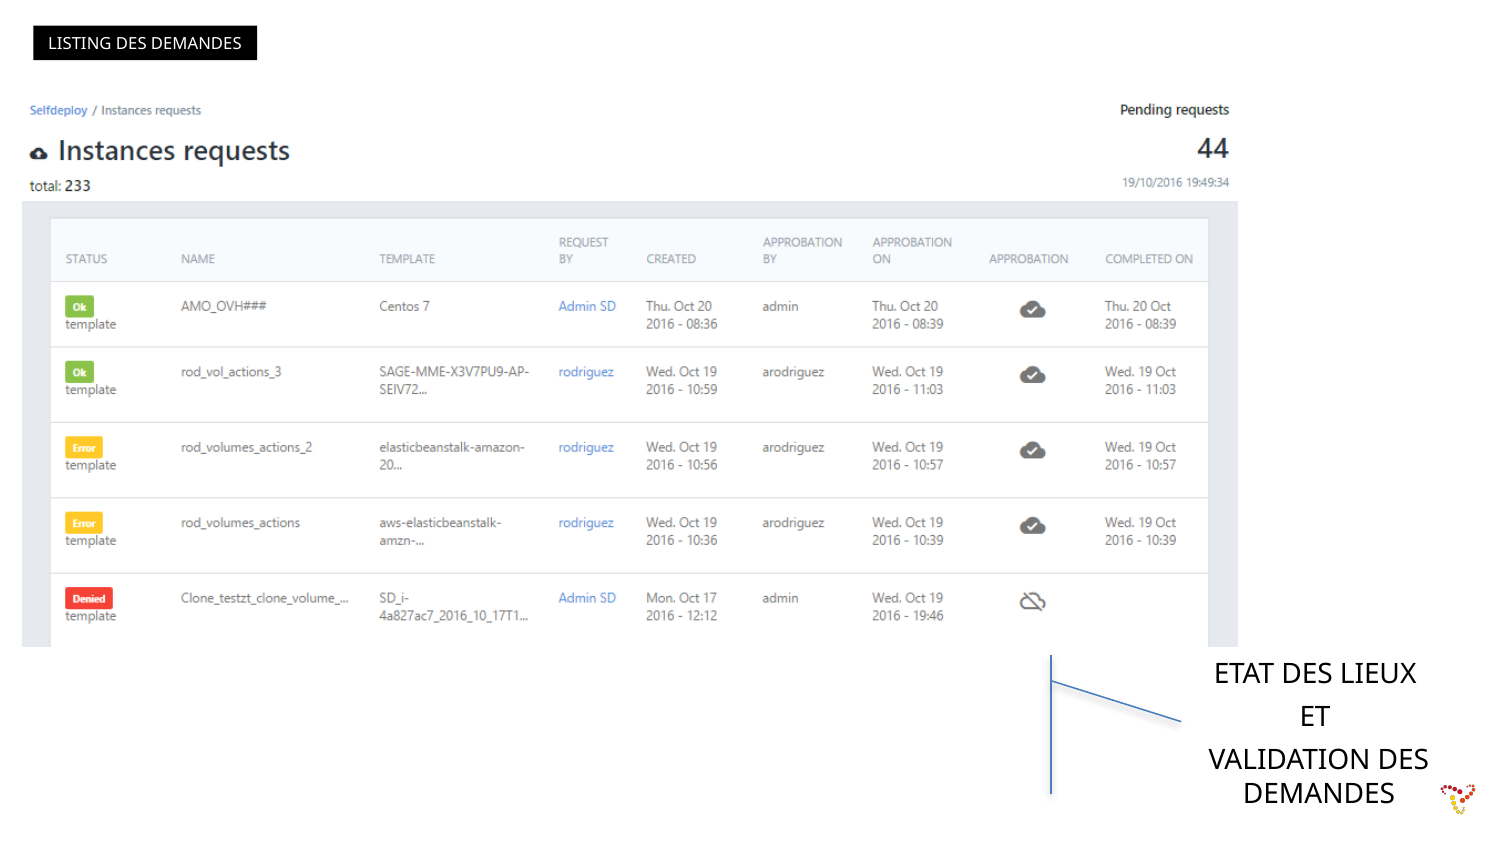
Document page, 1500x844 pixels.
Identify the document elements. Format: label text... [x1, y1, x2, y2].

text_box ETAT DES LIEUX ET VALIDATION DES DEMANDES [1116, 647, 1500, 817]
picture [1435, 776, 1480, 821]
picture [22, 97, 1239, 647]
text_box [1050, 655, 1298, 794]
text_box LISTING DES DEMANDES [33, 25, 258, 61]
